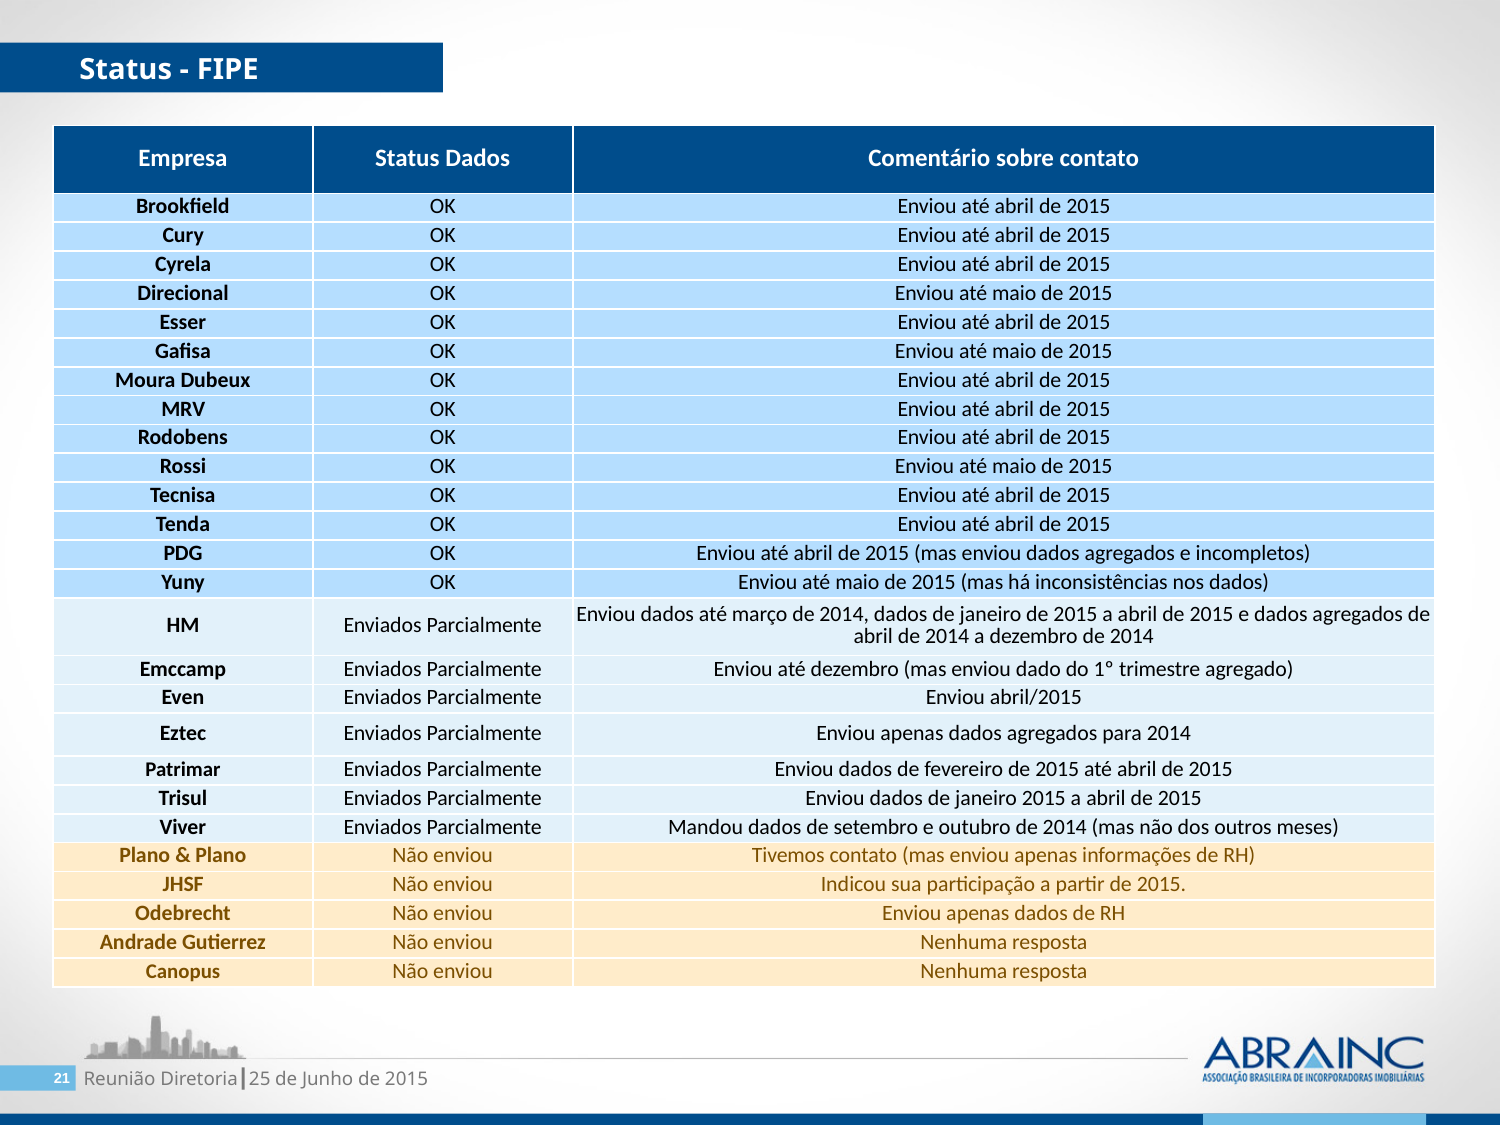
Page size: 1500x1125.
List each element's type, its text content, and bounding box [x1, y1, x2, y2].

table_cell Enviados Parcialmente [314, 685, 572, 712]
table_cell Enviou apenas dados de RH [574, 901, 1434, 928]
table_cell Enviados Parcialmente [314, 786, 572, 813]
table_cell Enviou até maio de 2015 [574, 339, 1434, 366]
table_cell Tivemos contato (mas enviou apenas informações de RH) [574, 843, 1434, 871]
table_cell Enviados Parcialmente [314, 757, 572, 784]
table_cell MRV [54, 396, 312, 424]
table_cell Viver [54, 815, 312, 842]
table_cell OK [314, 223, 572, 250]
table_cell Enviou até abril de 2015 [574, 512, 1434, 539]
picture [0, 0, 1500, 1113]
table_header Status Dados [314, 126, 572, 193]
table_cell Enviou até abril de 2015 [574, 396, 1434, 424]
table_cell Enviados Parcialmente [314, 656, 572, 684]
table_cell JHSF [54, 872, 312, 899]
table_cell Enviou até abril de 2015 (mas enviou dados agregados e incompletos) [574, 541, 1434, 568]
table_cell Enviou até abril de 2015 [574, 483, 1434, 510]
table_cell Enviou até abril de 2015 [574, 194, 1434, 221]
table_cell Tecnisa [54, 483, 312, 510]
table_cell Não enviou [314, 930, 572, 957]
table_cell Mandou dados de setembro e outubro de 2014 (mas não dos outros meses) [574, 815, 1434, 842]
table_cell Enviou dados até março de 2014, dados de janeiro de 2015 a abril de 2015 e dados agregados de abril de 2014 a dezembro de 2014 [574, 599, 1434, 655]
table_cell Nenhuma resposta [574, 930, 1434, 957]
table_cell Eztec [54, 714, 312, 755]
table_header Comentário sobre contato [574, 126, 1434, 193]
table_cell Esser [54, 310, 312, 337]
table_cell OK [314, 425, 572, 452]
text_box Status - FIPE [0, 42, 443, 93]
table_cell Não enviou [314, 901, 572, 928]
table_cell Enviou até abril de 2015 [574, 310, 1434, 337]
table_cell OK [314, 339, 572, 366]
table_cell Indicou sua participação a partir de 2015. [574, 872, 1434, 899]
table_cell Odebrecht [54, 901, 312, 928]
table_cell Yuny [54, 570, 312, 597]
table_cell Enviou abril/2015 [574, 685, 1434, 712]
table_cell Emccamp [54, 656, 312, 684]
table_cell Não enviou [314, 872, 572, 899]
table_cell OK [314, 396, 572, 424]
table_cell Enviou até abril de 2015 [574, 223, 1434, 250]
table_cell Andrade Gutierrez [54, 930, 312, 957]
table_cell Cyrela [54, 252, 312, 279]
table_cell Moura Dubeux [54, 368, 312, 395]
table_cell Rodobens [54, 425, 312, 452]
table_cell Direcional [54, 281, 312, 308]
table_cell Enviou até abril de 2015 [574, 368, 1434, 395]
table_cell Enviou até maio de 2015 (mas há inconsistências nos dados) [574, 570, 1434, 597]
table_cell Rossi [54, 454, 312, 481]
table_cell Plano & Plano [54, 843, 312, 871]
table_cell Enviados Parcialmente [314, 599, 572, 655]
table_cell OK [314, 281, 572, 308]
table_cell OK [314, 541, 572, 568]
table_cell Não enviou [314, 843, 572, 871]
table_cell Tenda [54, 512, 312, 539]
table_cell Cury [54, 223, 312, 250]
table_cell Enviou dados de fevereiro de 2015 até abril de 2015 [574, 757, 1434, 784]
table_cell PDG [54, 541, 312, 568]
table_cell Even [54, 685, 312, 712]
table_cell Brookfield [54, 194, 312, 221]
table_cell Patrimar [54, 757, 312, 784]
table_cell Nenhuma resposta [574, 959, 1434, 986]
table_cell Enviou até abril de 2015 [574, 425, 1434, 452]
table_cell Gafisa [54, 339, 312, 366]
table_cell Trisul [54, 786, 312, 813]
table_cell OK [314, 310, 572, 337]
table_cell HM [54, 599, 312, 655]
table_cell OK [314, 252, 572, 279]
table_cell Canopus [54, 959, 312, 986]
table_cell OK [314, 368, 572, 395]
table_cell Enviados Parcialmente [314, 815, 572, 842]
table_cell OK [314, 454, 572, 481]
table_cell Enviou até dezembro (mas enviou dado do 1º trimestre agregado) [574, 656, 1434, 684]
table_cell Enviou apenas dados agregados para 2014 [574, 714, 1434, 755]
table_cell Enviou dados de janeiro 2015 a abril de 2015 [574, 786, 1434, 813]
table_cell Enviados Parcialmente [314, 714, 572, 755]
table_cell OK [314, 194, 572, 221]
table_cell Enviou até maio de 2015 [574, 454, 1434, 481]
table_cell Não enviou [314, 959, 572, 986]
table_cell OK [314, 570, 572, 597]
table_cell Enviou até maio de 2015 [574, 281, 1434, 308]
table_cell OK [314, 512, 572, 539]
table_cell OK [314, 483, 572, 510]
table_cell Enviou até abril de 2015 [574, 252, 1434, 279]
table_header Empresa [54, 126, 312, 193]
